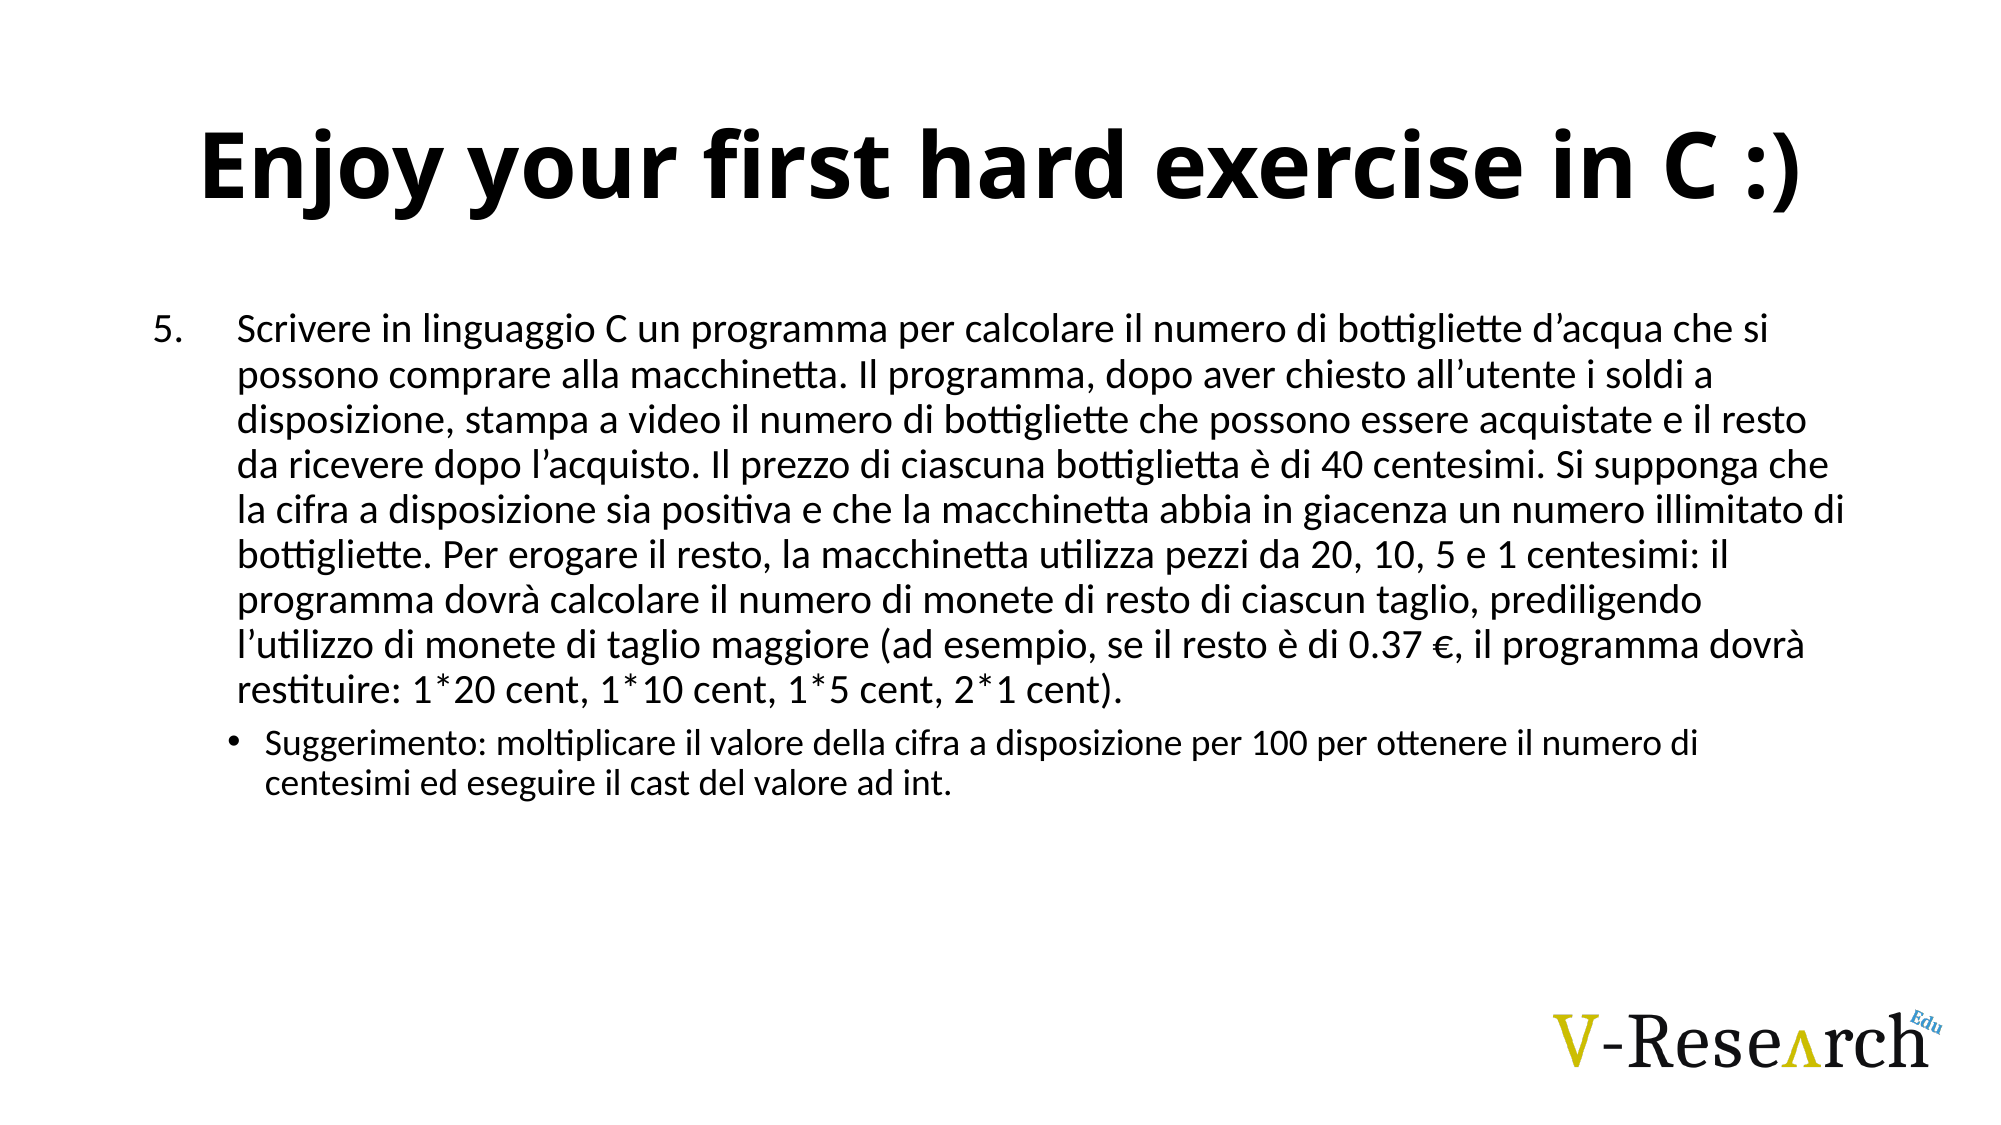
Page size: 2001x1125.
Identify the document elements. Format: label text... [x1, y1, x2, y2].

picture [1548, 1005, 1945, 1071]
title Enjoy your first hard exercise in C :) [137, 59, 1863, 278]
list Scrivere in linguaggio C un programma per calcolare il numero di bottigliette d’acqua che si possono comprare alla macchinetta. Il programma, dopo aver chiesto all’utente i soldi a disposizione, stampa a video il numero di bottigliette che possono essere acquistate e il resto da ricevere dopo l’acquisto. Il prezzo di ciascuna bottiglietta è di 40 centesimi. Si supponga che la cifra a disposizione sia positiva e che la macchinetta abbia in giacenza un numero illimitato di bottigliette. Per erogare il resto, la macchinetta utilizza pezzi da 20, 10, 5 e 1 centesimi: il programma dovrà calcolare il numero di monete di resto di ciascun taglio, prediligendo l’utilizzo di monete di taglio maggiore (ad esempio, se il resto è di 0.37 €, il programma dovrà restituire: 1*20 cent, 1*10 cent, 1*5 cent, 2*1 cent). Suggerimento: moltiplicare il valore della cifra a disposizione per 100 per ottenere il numero di centesimi ed eseguire il cast del valore ad int. [137, 299, 1863, 1014]
